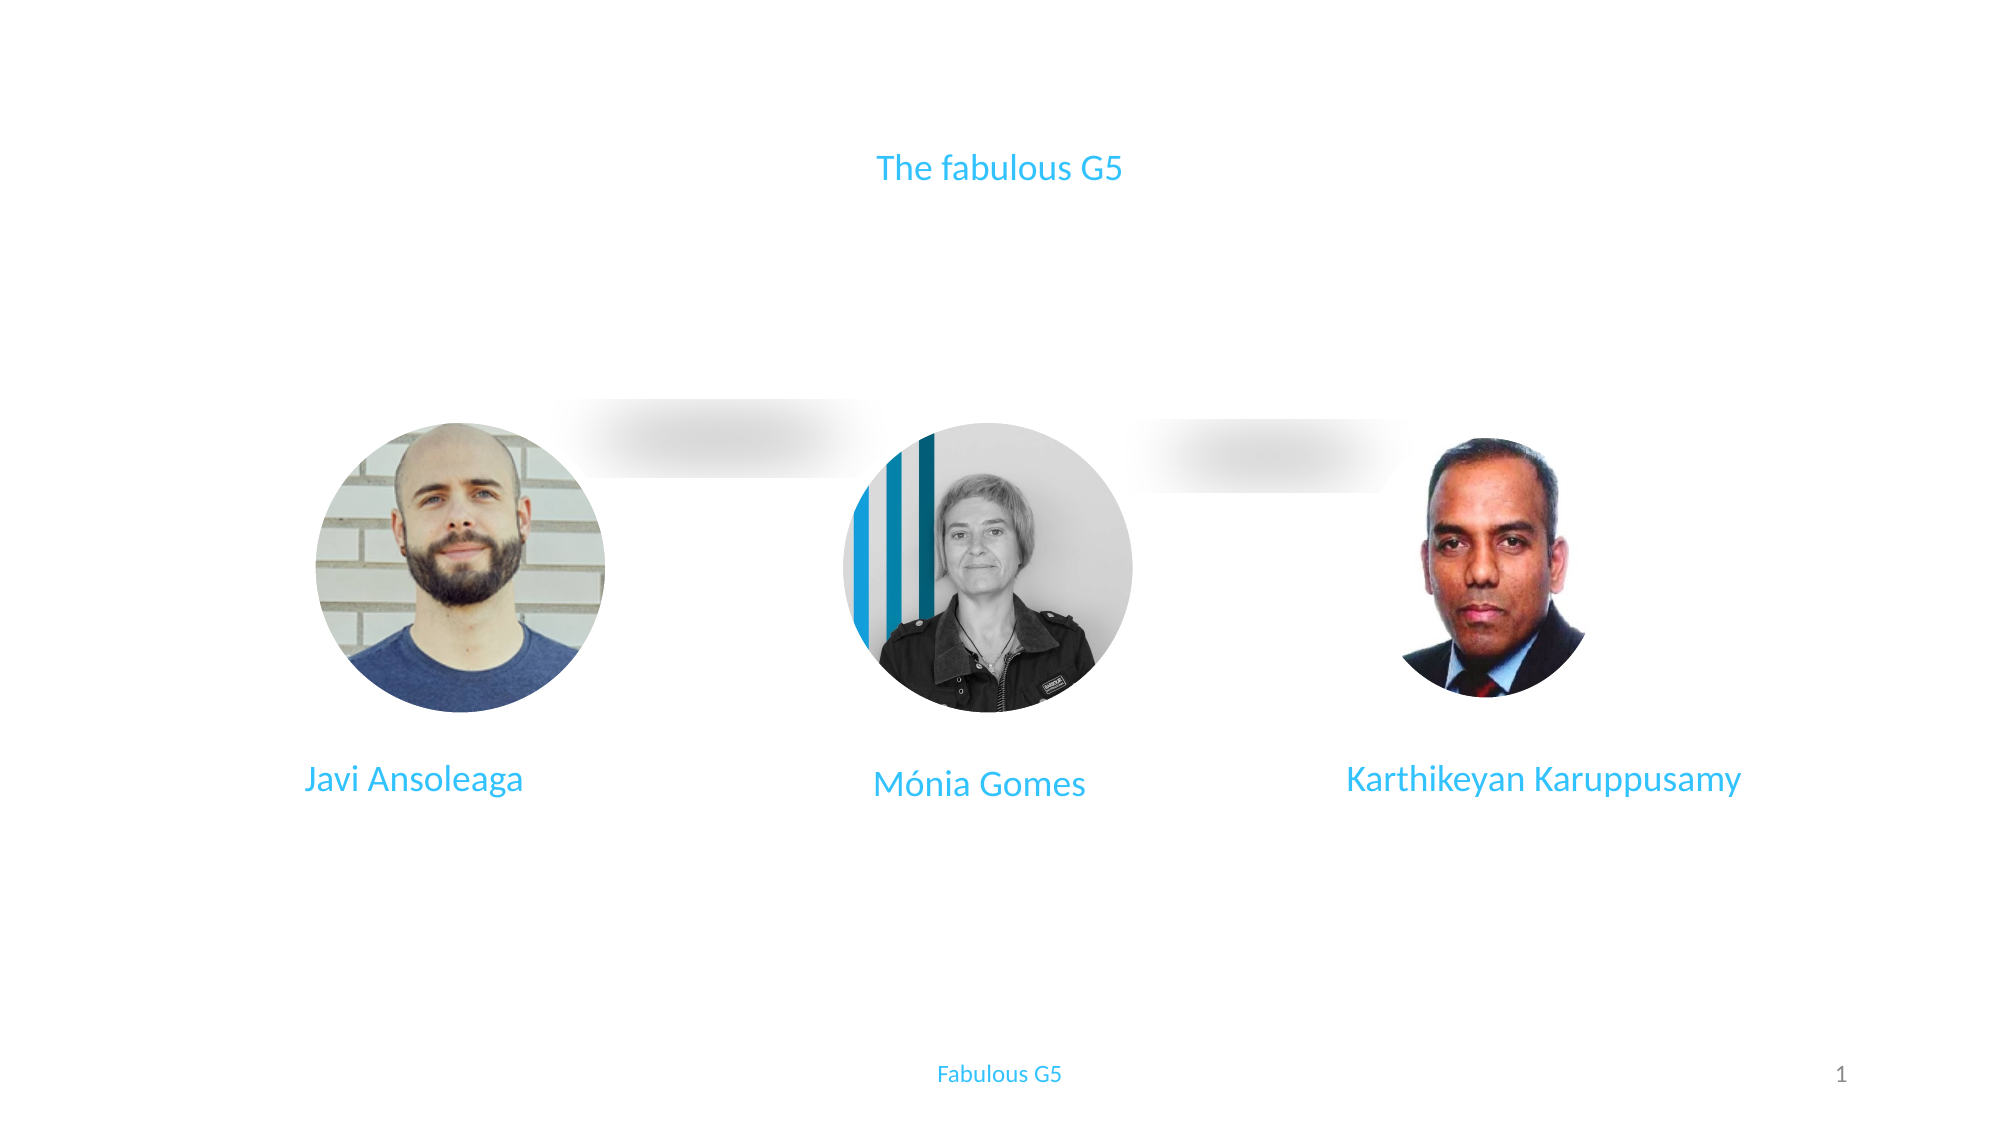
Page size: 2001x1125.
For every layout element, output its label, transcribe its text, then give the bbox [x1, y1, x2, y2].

text_box Mónia Gomes [858, 751, 1159, 812]
text_box Karthikeyan Karuppusamy [1331, 746, 1796, 806]
picture [1365, 432, 1607, 703]
text_box Javi Ansoleaga [289, 746, 590, 806]
slide_number 1 [1412, 1042, 1863, 1103]
footer Fabulous G5 [662, 1042, 1338, 1103]
picture [310, 417, 611, 718]
picture [837, 417, 1138, 718]
title The fabulous G5 [137, 59, 1863, 278]
